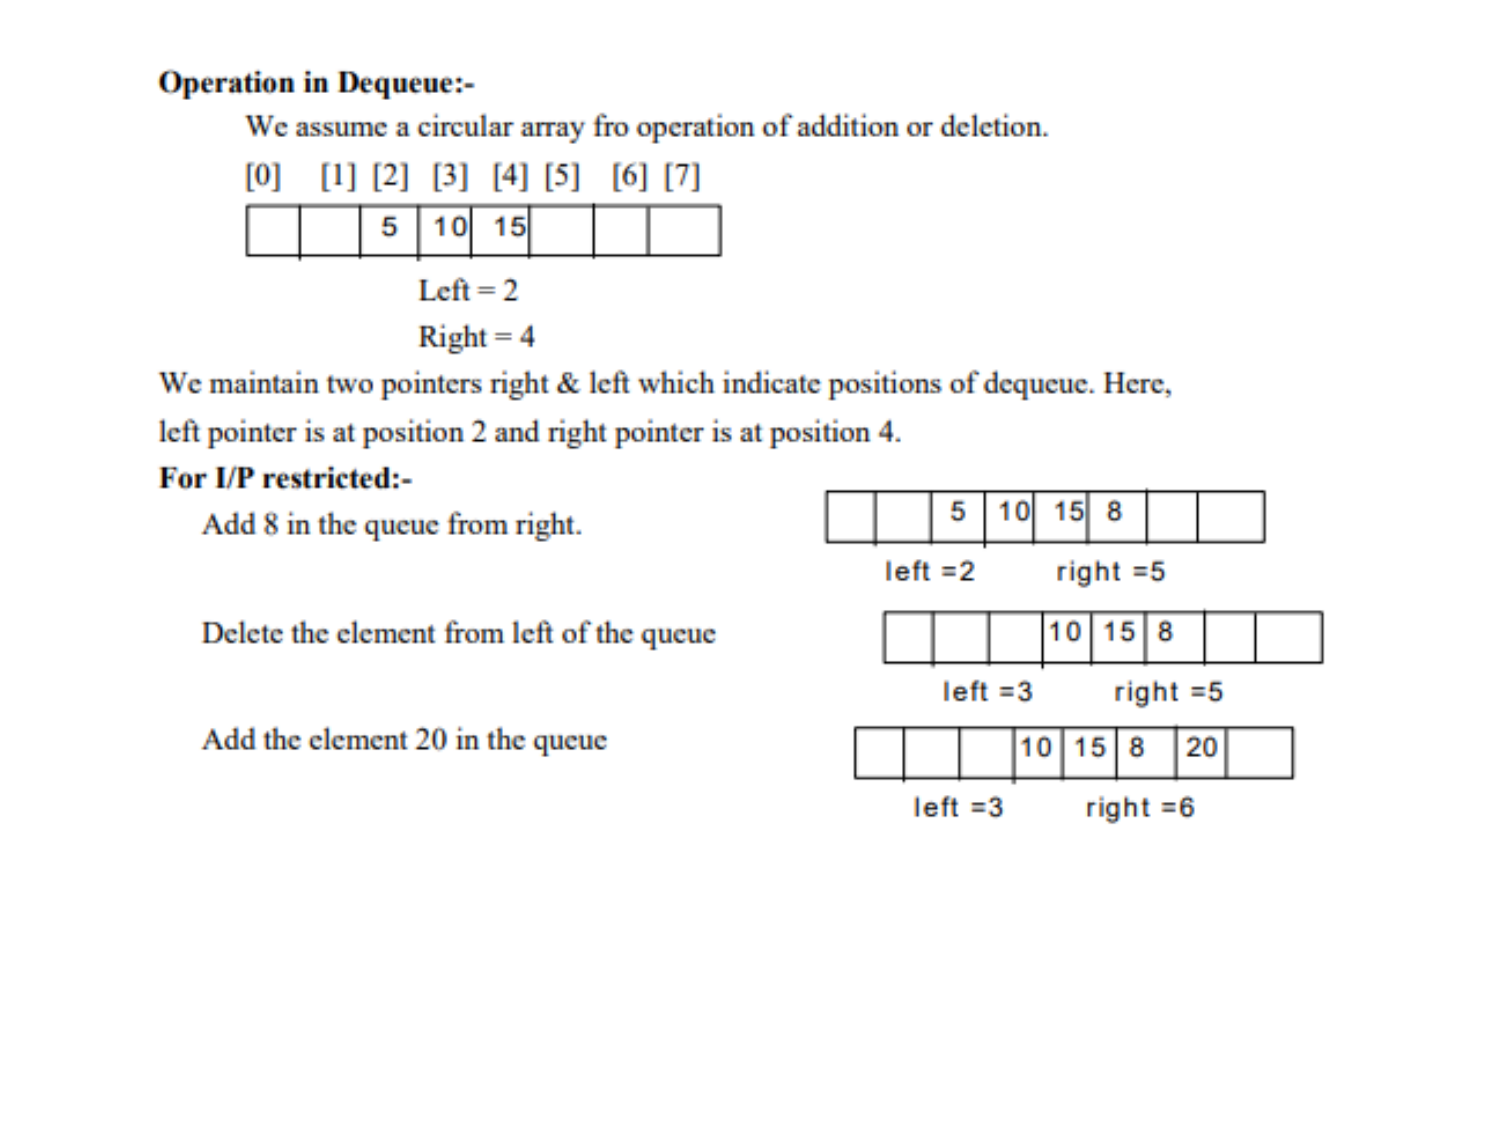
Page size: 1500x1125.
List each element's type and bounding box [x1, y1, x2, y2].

list [112, 49, 1366, 1001]
